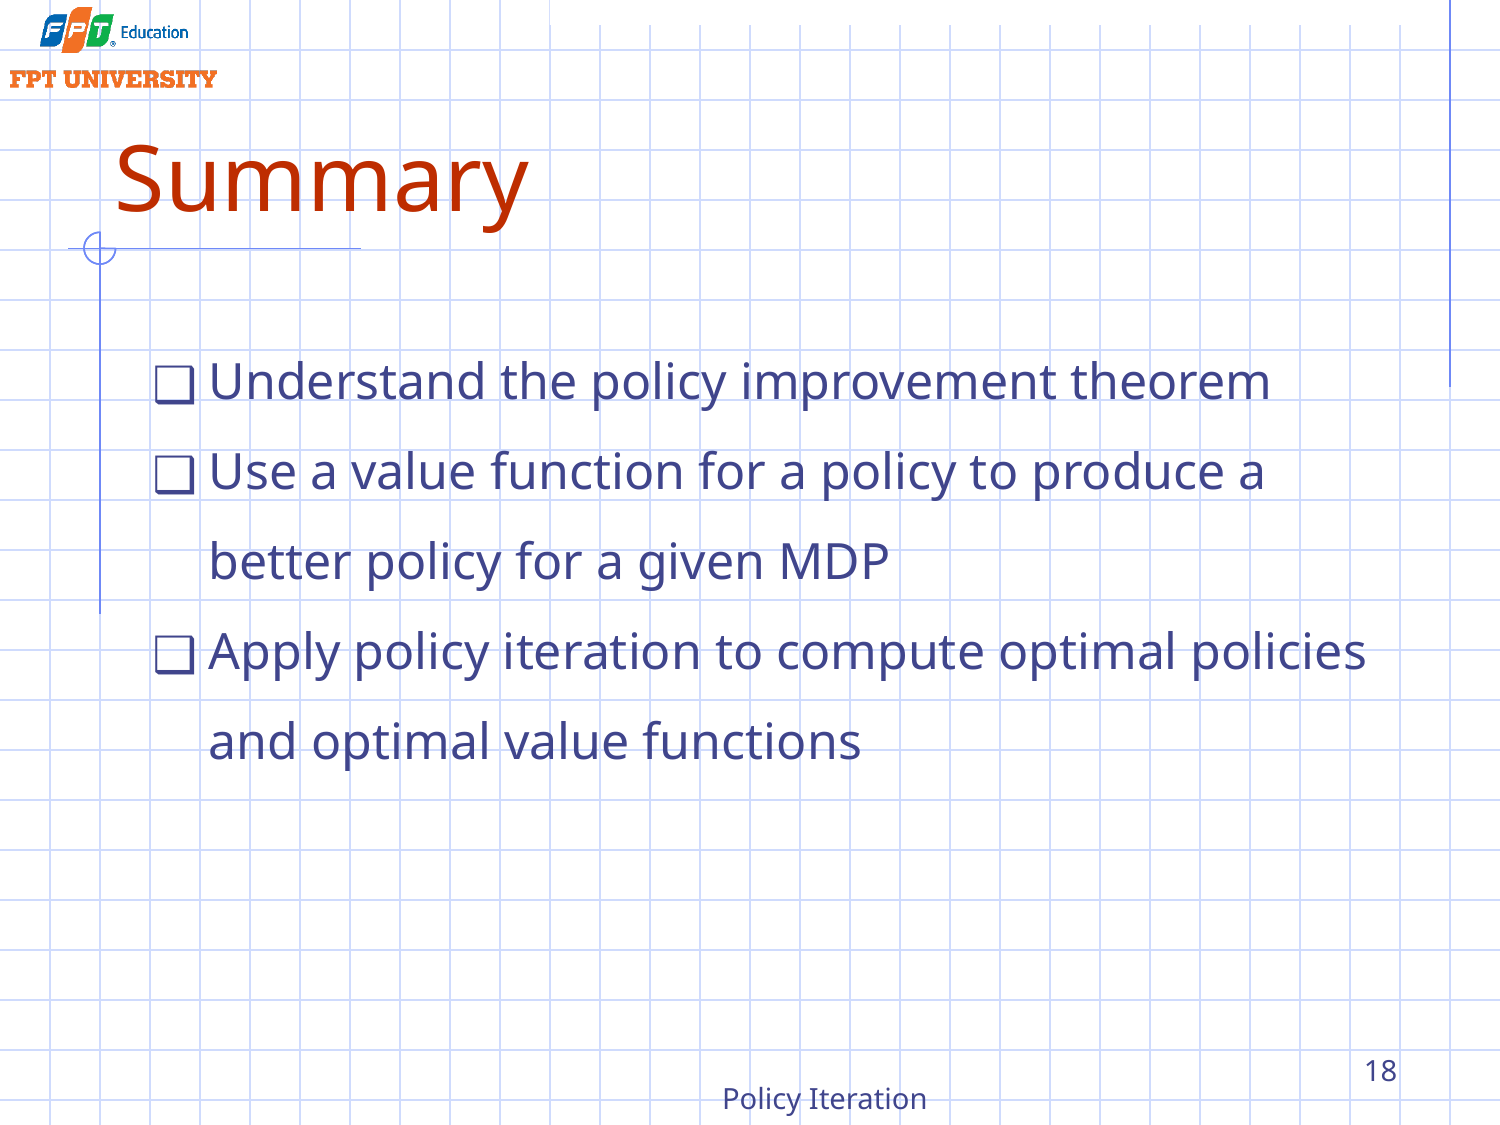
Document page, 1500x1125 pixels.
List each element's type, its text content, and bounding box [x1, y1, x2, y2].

picture [10, 6, 217, 88]
title Summary [99, 50, 1375, 238]
text_box Policy Iteration [587, 1047, 1063, 1123]
list Understand the policy improvement theorem Use a value function for a policy to produce a better policy for a given MDP Apply policy iteration to compute optimal policies and optimal value functions [137, 312, 1413, 988]
text_box 18 [1099, 1024, 1413, 1100]
